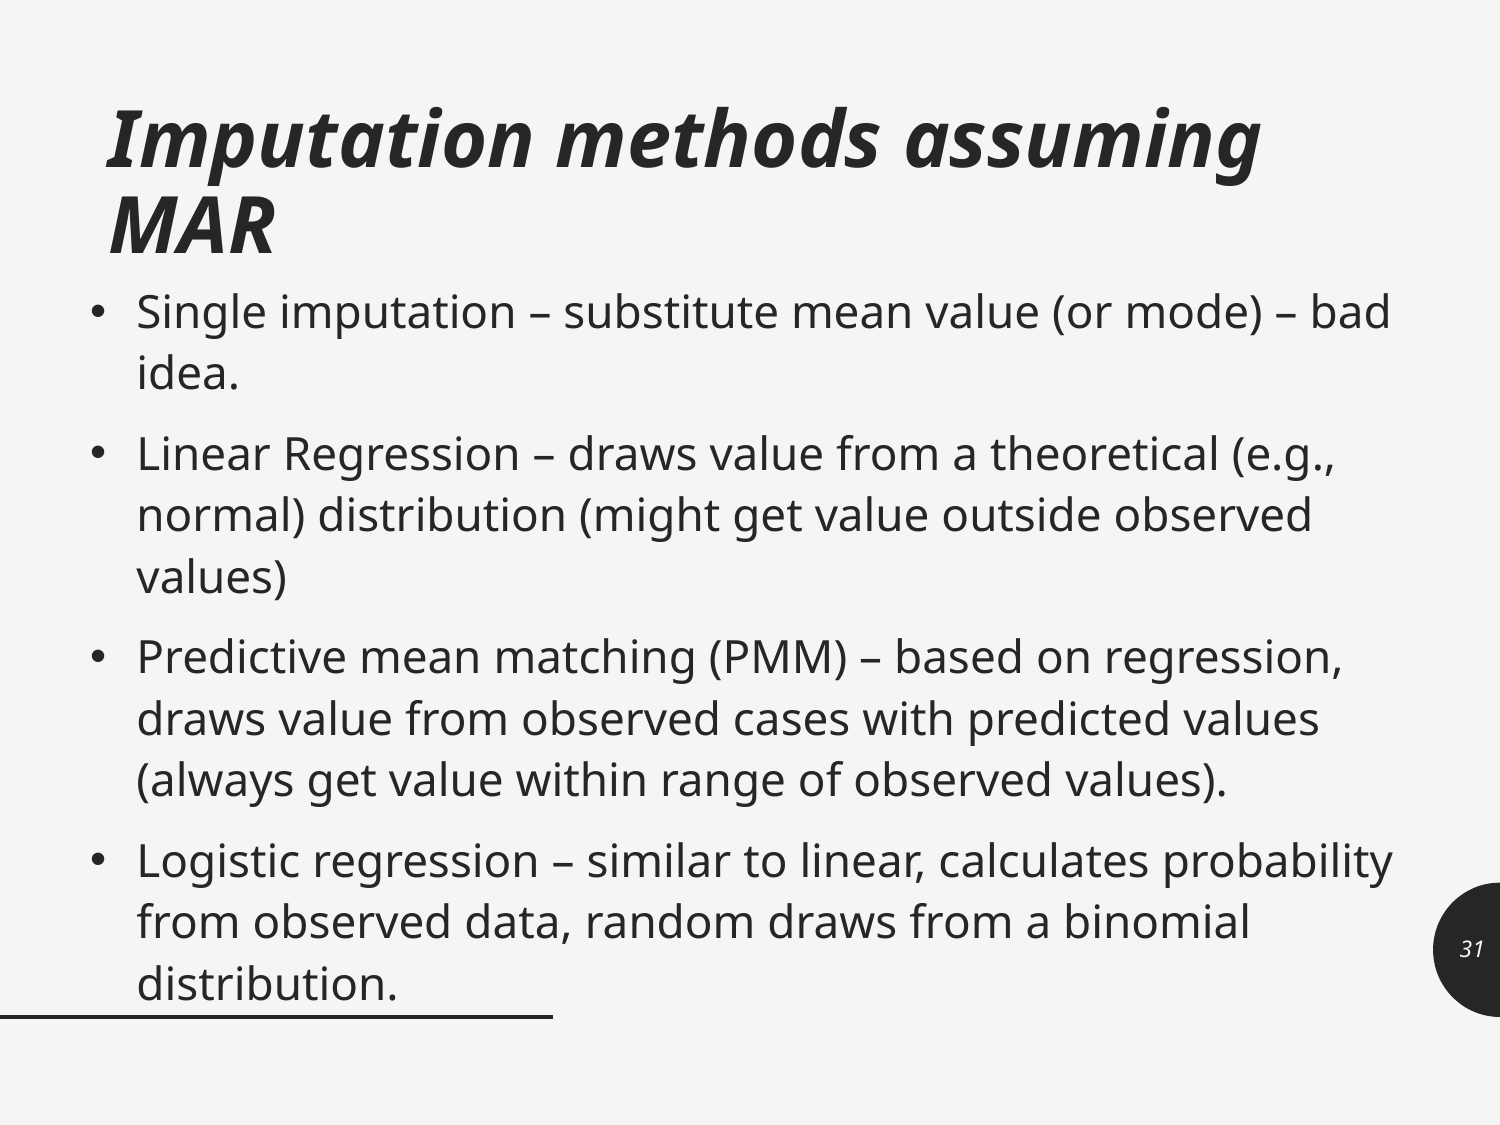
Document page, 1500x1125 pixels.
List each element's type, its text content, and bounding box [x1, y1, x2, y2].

slide_number 31 [1433, 919, 1500, 980]
title Imputation methods assuming MAR [93, 91, 1426, 905]
list Single imputation – substitute mean value (or mode) – bad idea. Linear Regression – draws value from a theoretical (e.g., normal) distribution (might get value outside observed values) Predictive mean matching (PMM) – based on regression, draws value from observed cases with predicted values (always get value within range of observed values). Logistic regression – similar to linear, calculates probability from observed data, random draws from a binomial distribution. [75, 268, 1425, 755]
